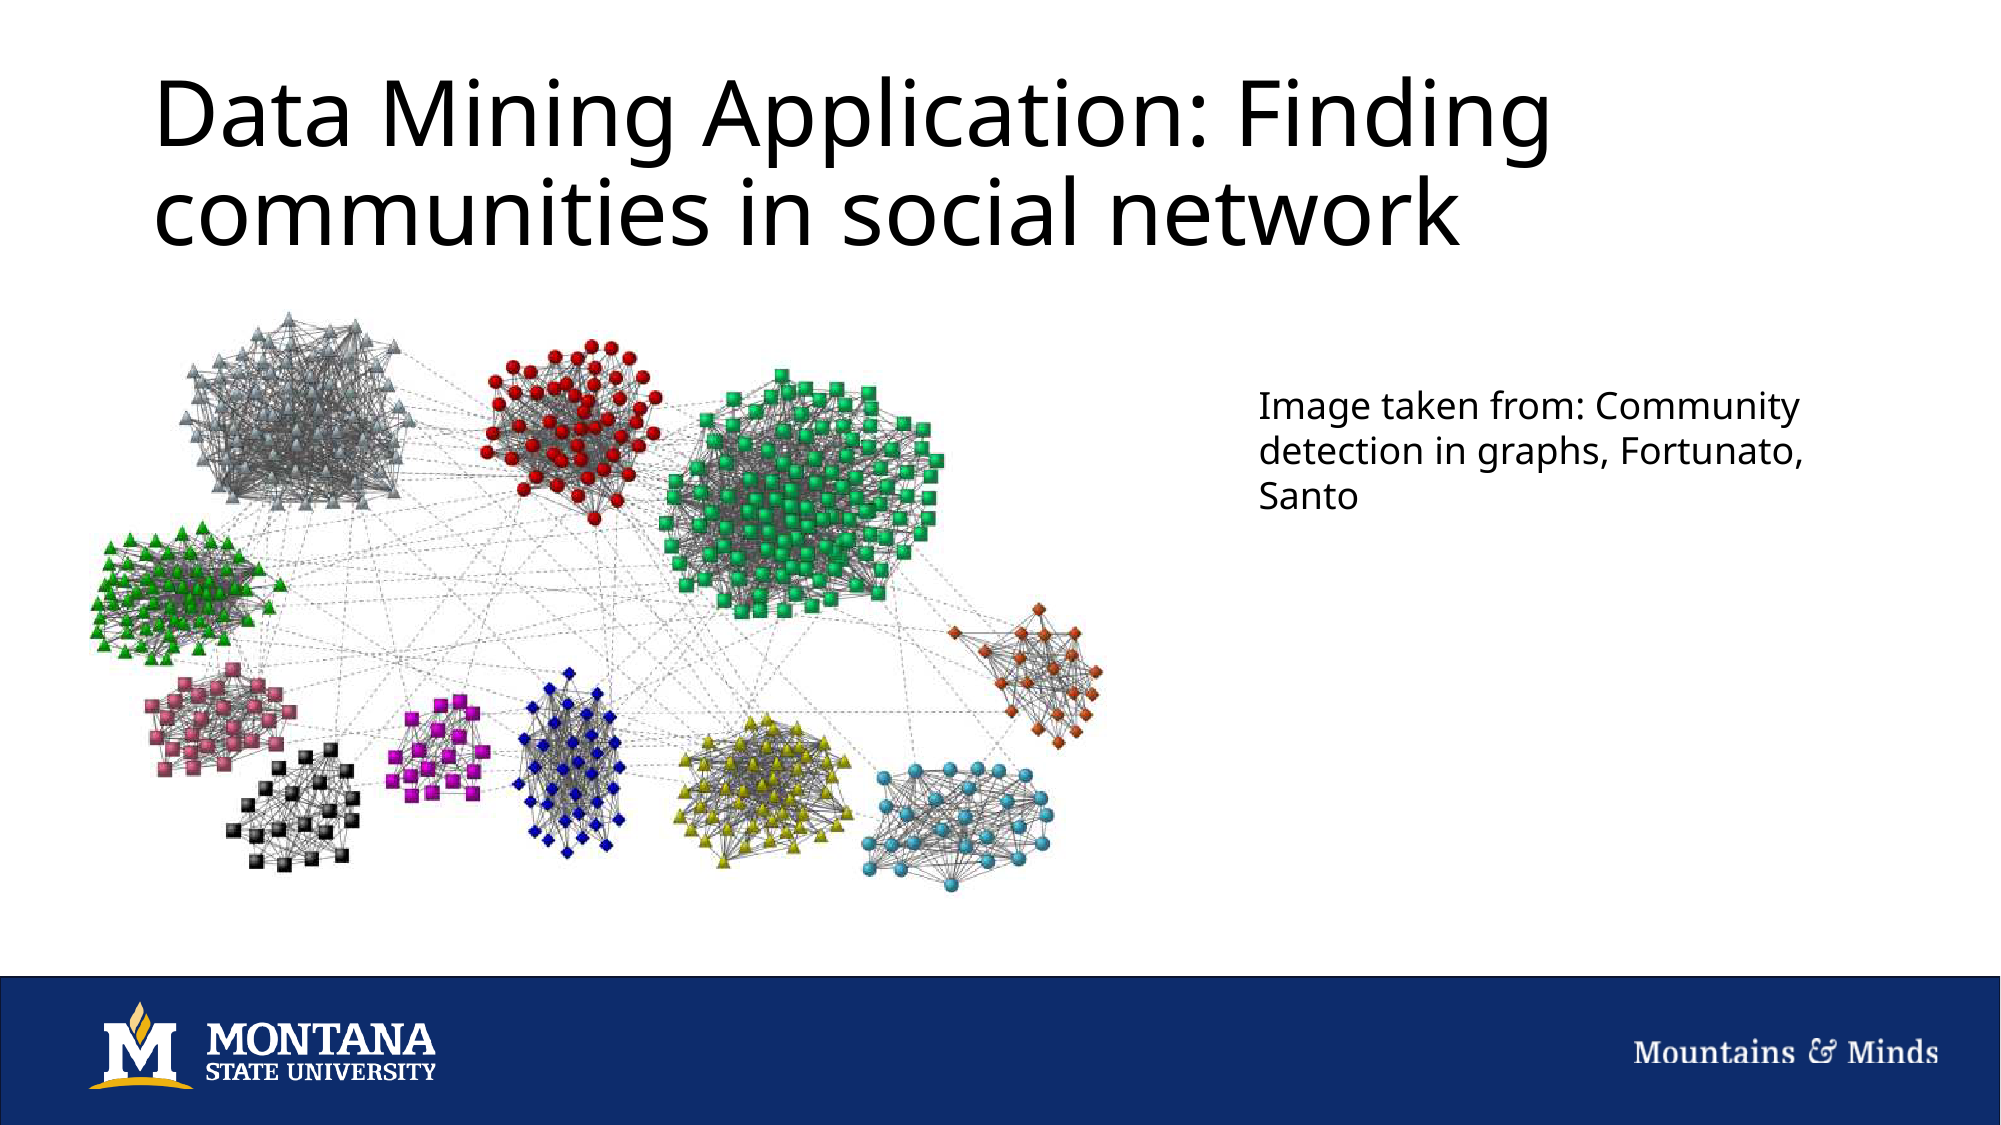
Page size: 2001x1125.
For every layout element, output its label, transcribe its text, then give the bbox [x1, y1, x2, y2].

picture [53, 299, 1134, 911]
text_box Image taken from: Community detection in graphs, Fortunato, Santo [1243, 374, 1863, 525]
title Data Mining Application: Finding communities in social network [137, 59, 1863, 278]
